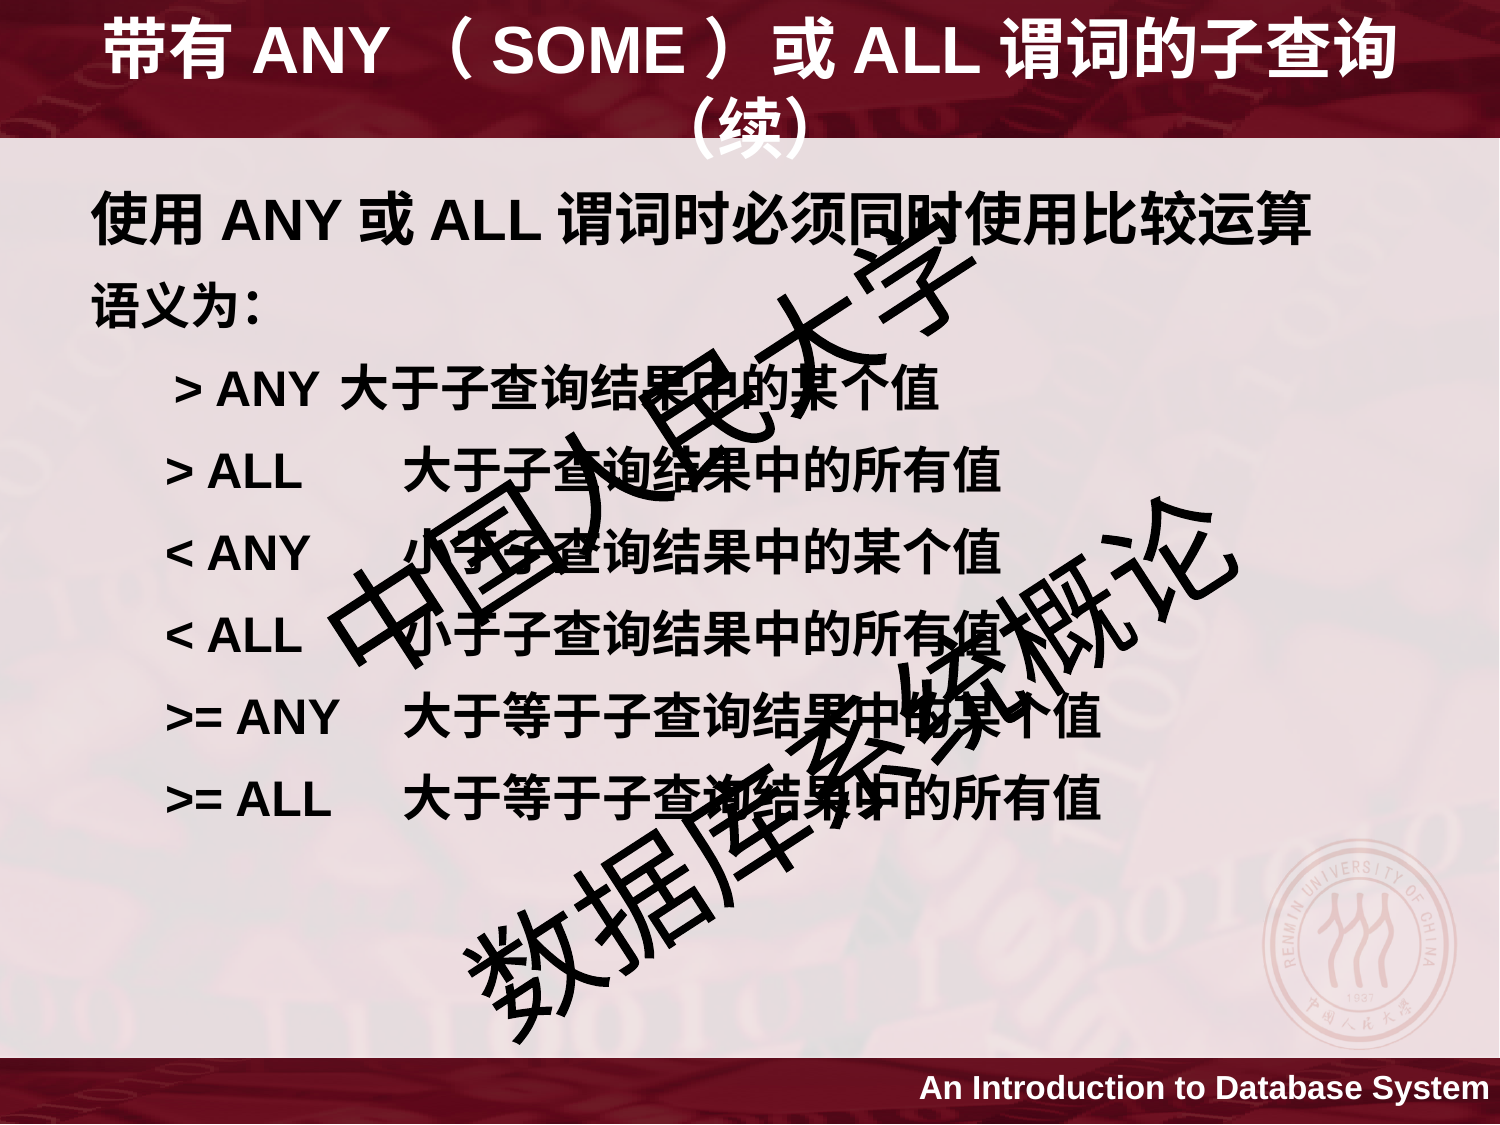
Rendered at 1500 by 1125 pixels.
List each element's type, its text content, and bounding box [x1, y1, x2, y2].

picture [0, 181, 1500, 1125]
title 带有ANY（SOME）或ALL谓词的子查询 （续） [0, 0, 1500, 181]
list 使用ANY或ALL谓词时必须同时使用比较运算 语义为： > ANY 大于子查询结果中的某个值 > ALL 大于子查询结果中的所有值 < ANY 小于子查询结果中的某个值 < ALL 小于子查询结果中的所有值 >= ANY 大于等于子查询结果中的某个值 >= ALL 大于等于子查询结果中的所有值 [74, 160, 1388, 1028]
